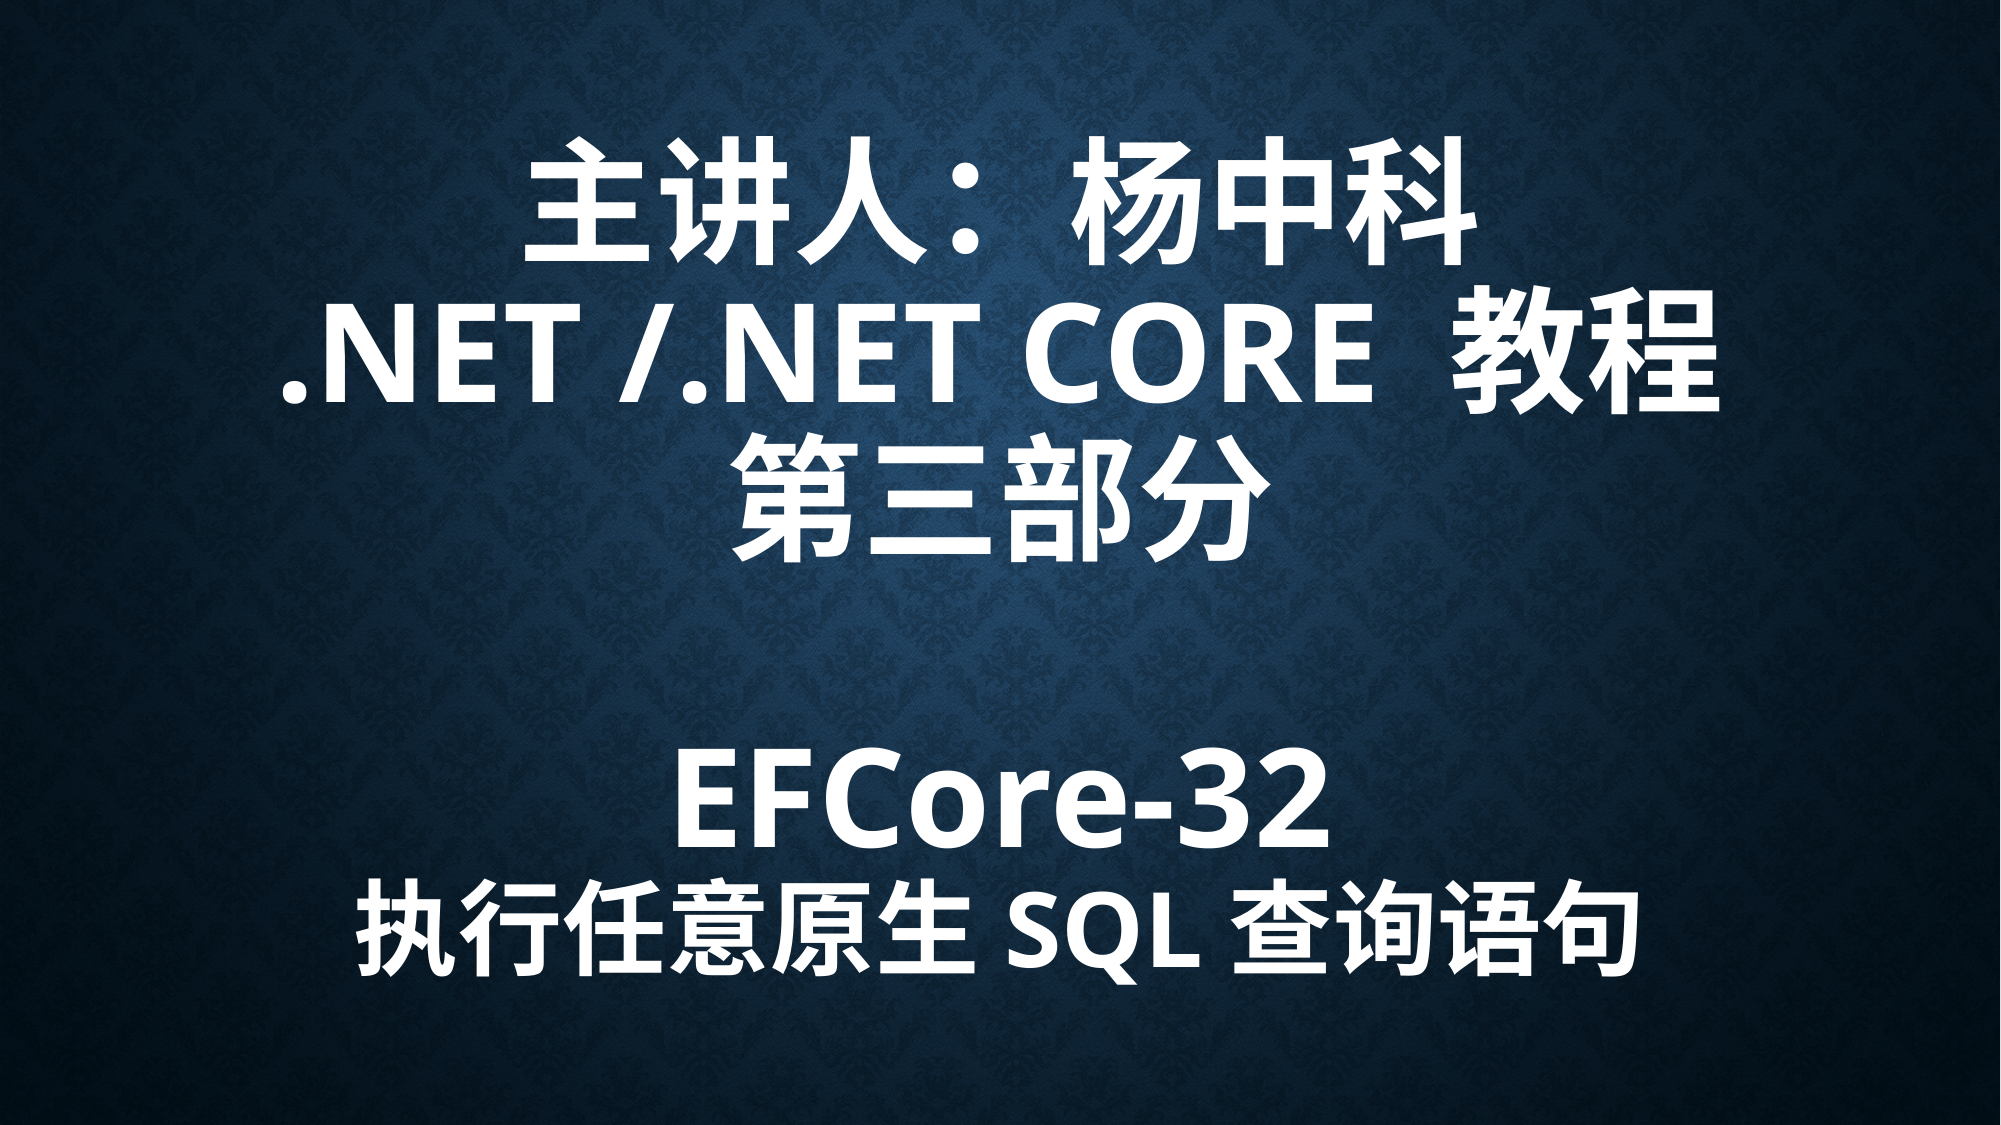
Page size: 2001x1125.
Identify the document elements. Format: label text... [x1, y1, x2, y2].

title 主讲人：杨中科 .NET /.NET Core 教程 第三部分 EFCore-32 执行任意原生SQL查询语句 [55, 52, 1945, 1073]
